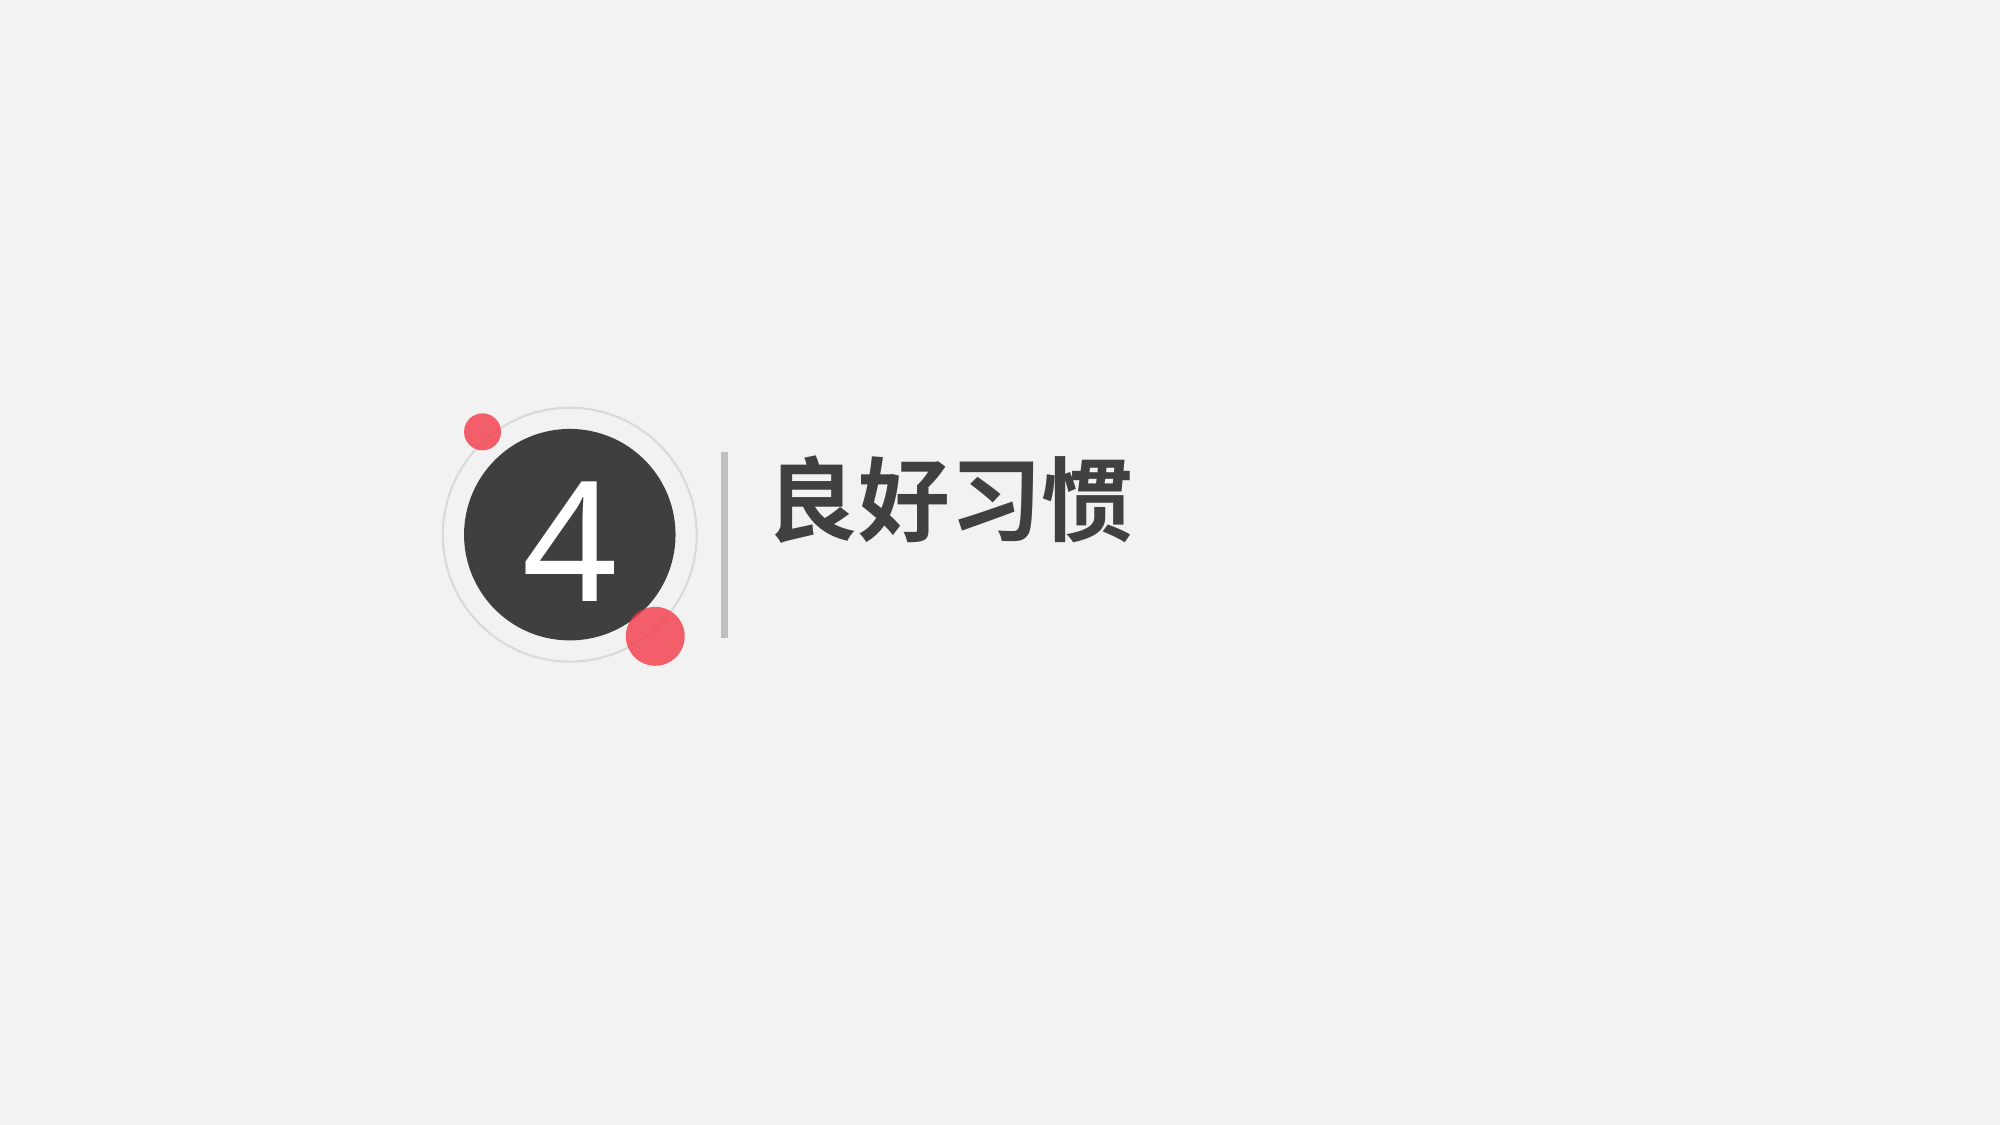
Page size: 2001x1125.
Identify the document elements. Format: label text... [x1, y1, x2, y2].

text_box 良好习惯 [752, 435, 1522, 561]
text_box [442, 407, 697, 666]
